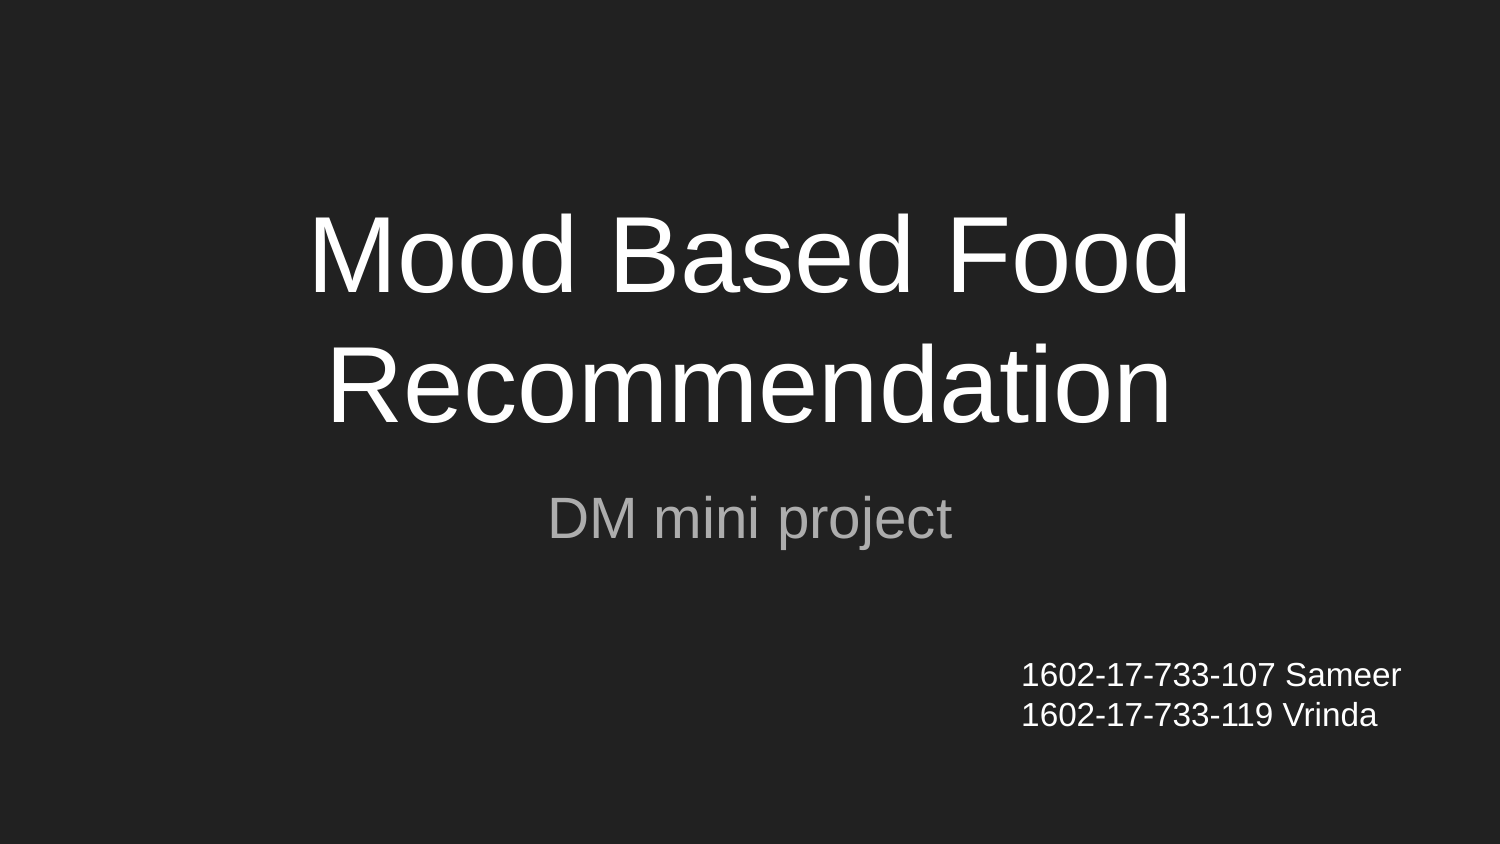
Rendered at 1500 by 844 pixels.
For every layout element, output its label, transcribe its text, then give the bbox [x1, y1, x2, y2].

subtitle DM mini project [51, 464, 1449, 595]
title Mood Based Food Recommendation [51, 122, 1449, 459]
text_box 1602-17-733-107 Sameer 1602-17-733-119 Vrinda [1006, 638, 1433, 769]
